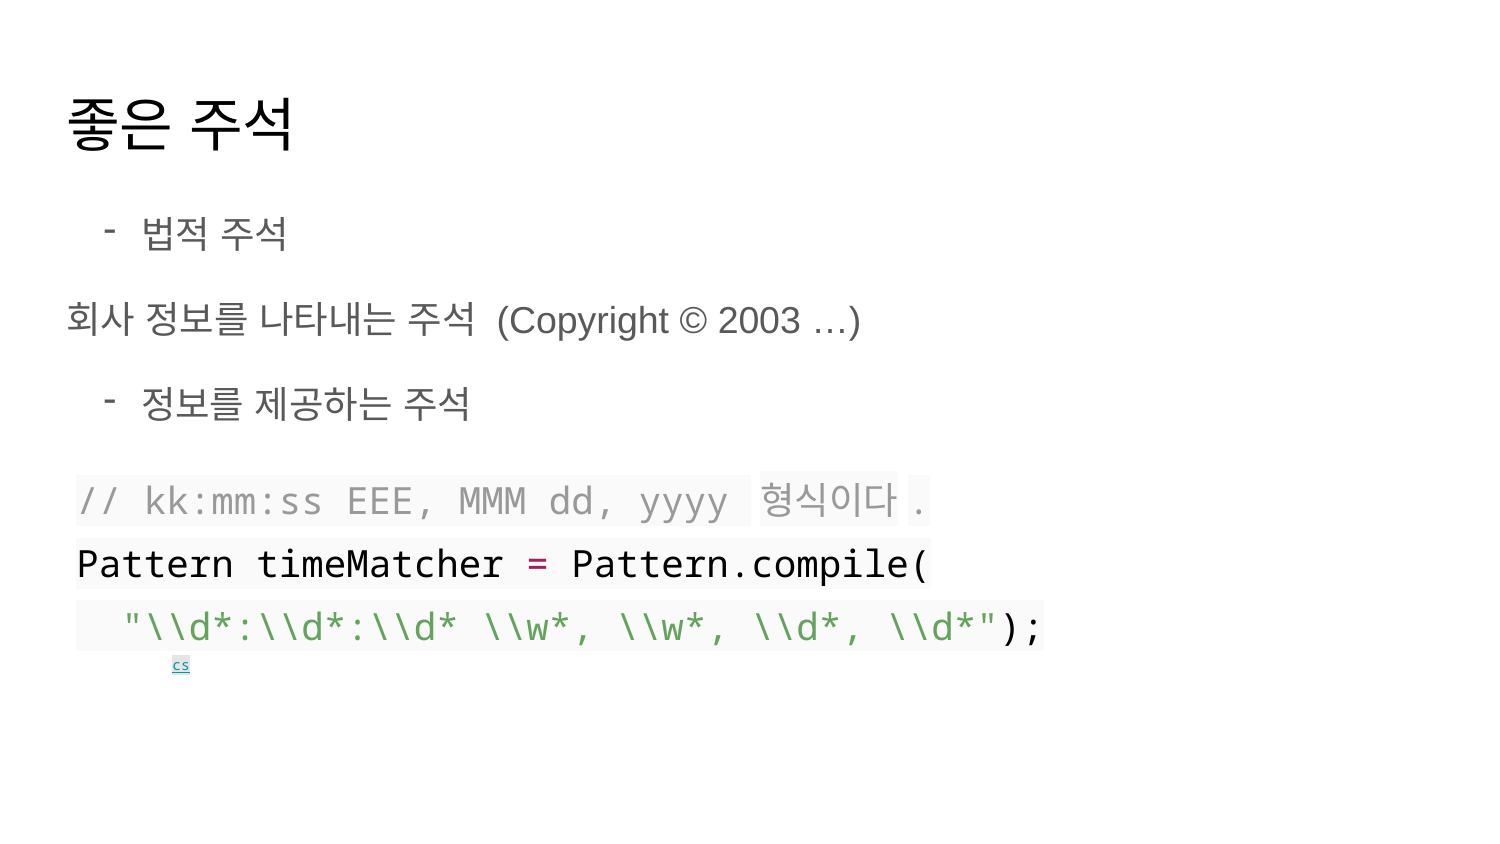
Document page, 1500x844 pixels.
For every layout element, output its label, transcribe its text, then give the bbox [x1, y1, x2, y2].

title 좋은 주석 [51, 72, 1449, 167]
list 법적 주석 회사 정보를 나타내는 주석 (Copyright © 2003 …) 정보를 제공하는 주석 // kk:mm:ss EEE, MMM dd, yyyy 형식이다. Pattern timeMatcher = Pattern.compile( "\\d*:\\d*:\\d* \\w*, \\w*, \\d*, \\d*"); cs [51, 189, 1449, 750]
